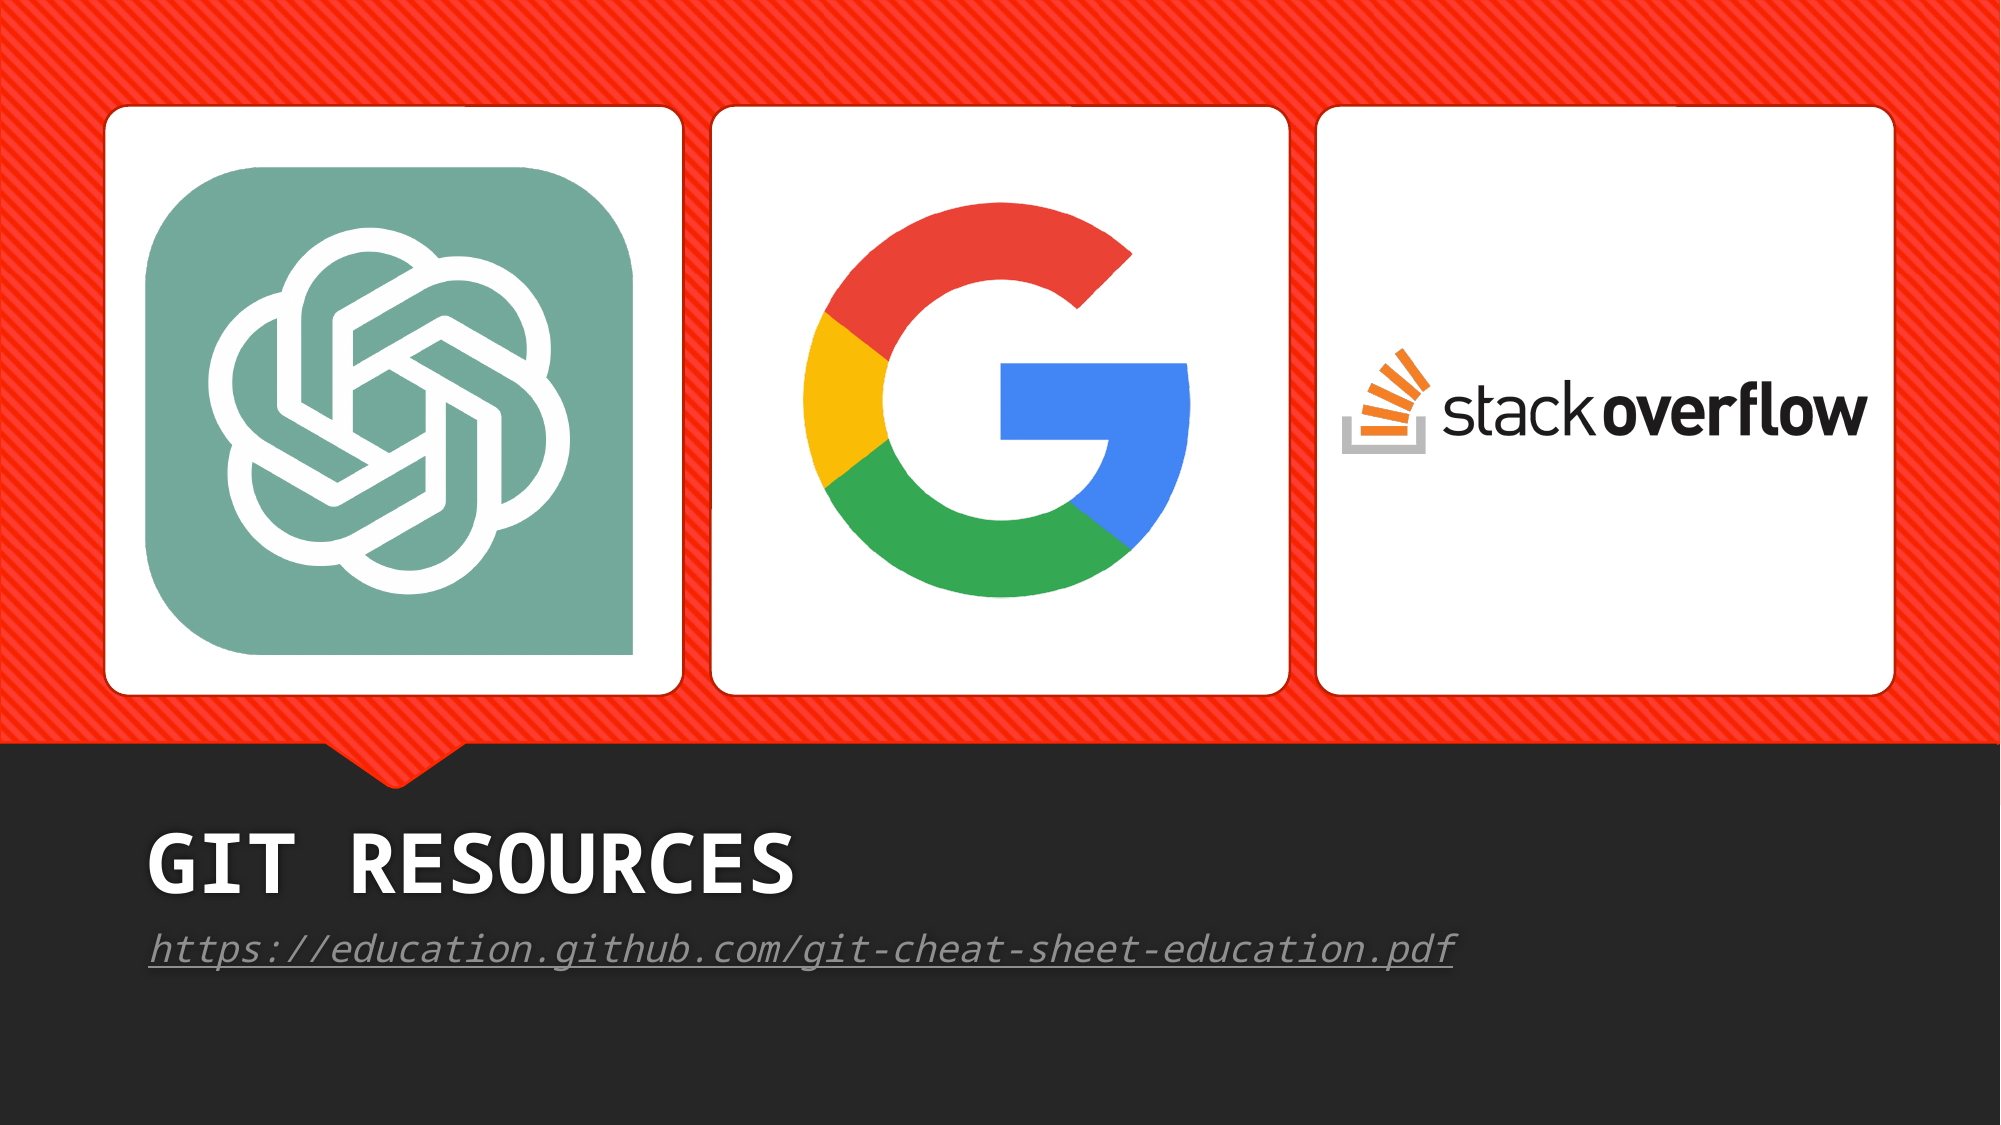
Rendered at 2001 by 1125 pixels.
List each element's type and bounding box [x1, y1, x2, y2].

text_box [102, 104, 685, 698]
picture [145, 166, 633, 655]
picture [1342, 347, 1869, 454]
text_box [0, 742, 2000, 1125]
text_box [0, 0, 2000, 742]
text_box [709, 104, 1292, 698]
text_box [1314, 104, 1897, 698]
picture [737, 137, 1263, 664]
